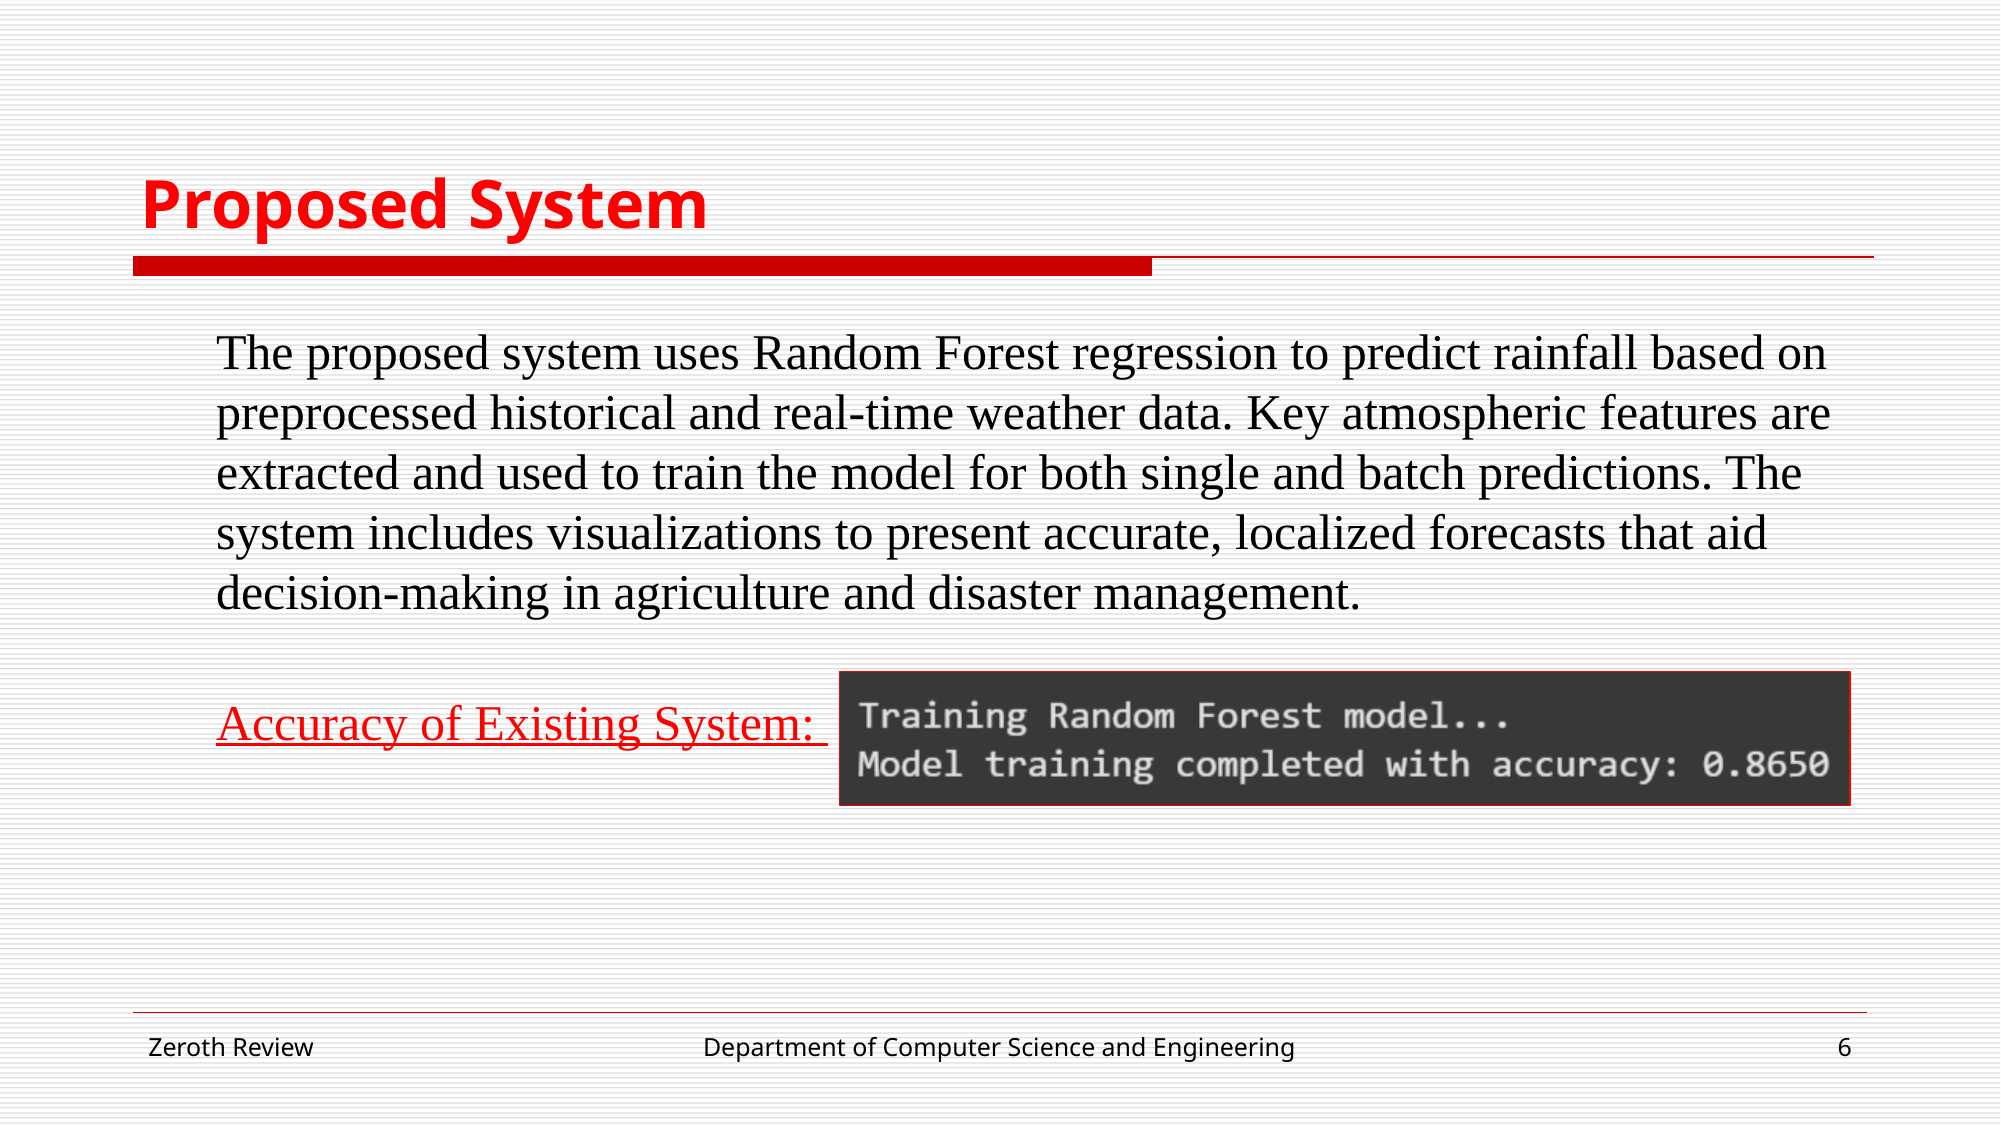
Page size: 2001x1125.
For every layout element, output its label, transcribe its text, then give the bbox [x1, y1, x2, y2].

title Proposed System [125, 50, 1876, 250]
slide_number Zeroth Review [133, 1024, 567, 1103]
slide_number ‹#› [1433, 1024, 1867, 1103]
list The proposed system uses Random Forest regression to predict rainfall based on preprocessed historical and real-time weather data. Key atmospheric features are extracted and used to train the model for both single and batch predictions. The system includes visualizations to present accurate, localized forecasts that aid decision-making in agriculture and disaster management. Accuracy of Existing System: [123, 312, 1874, 988]
footer Department of Computer Science and Engineering [683, 1024, 1317, 1103]
picture [0, 0, 2001, 1125]
